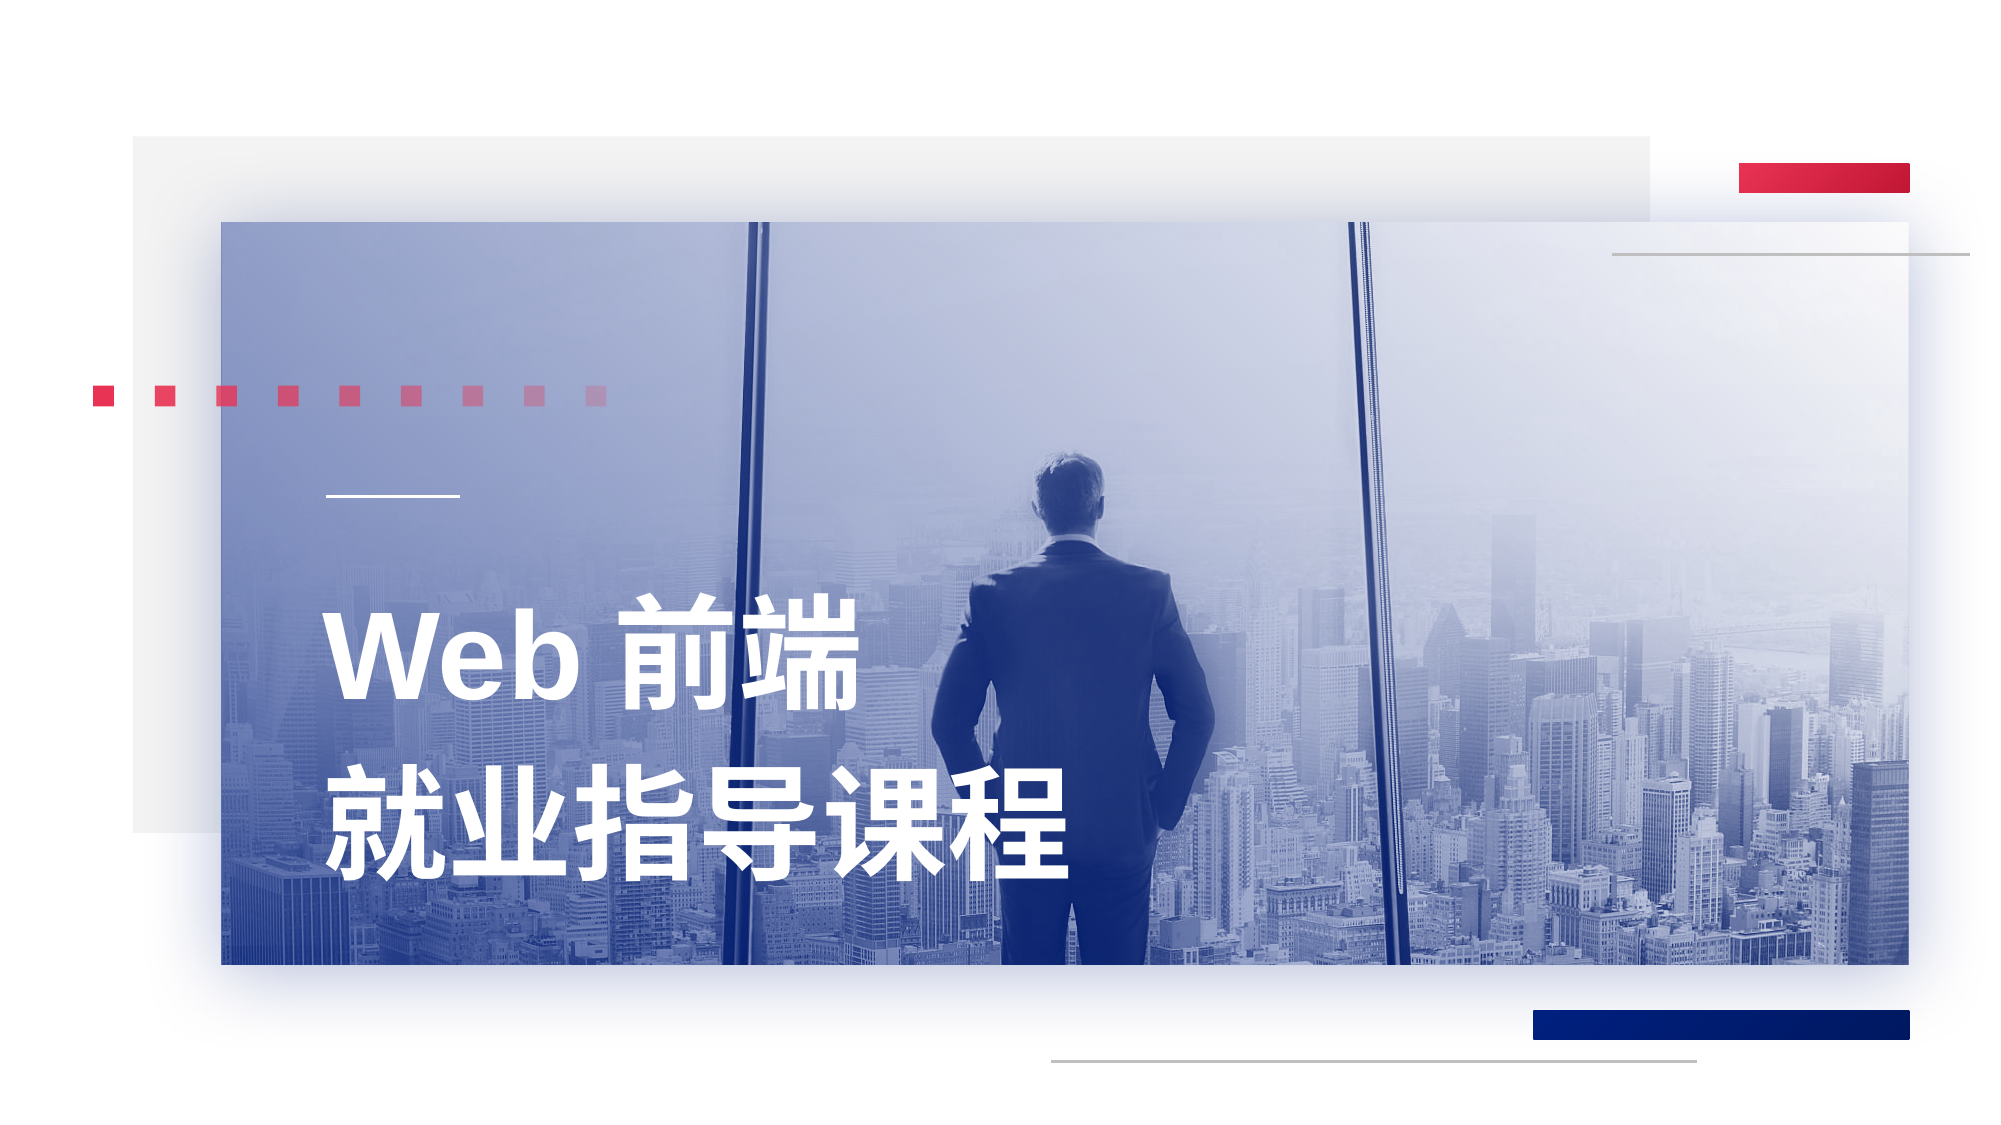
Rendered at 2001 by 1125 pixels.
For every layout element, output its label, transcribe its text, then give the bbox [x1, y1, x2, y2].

list Web前端 就业指导课程 [307, 452, 1810, 903]
